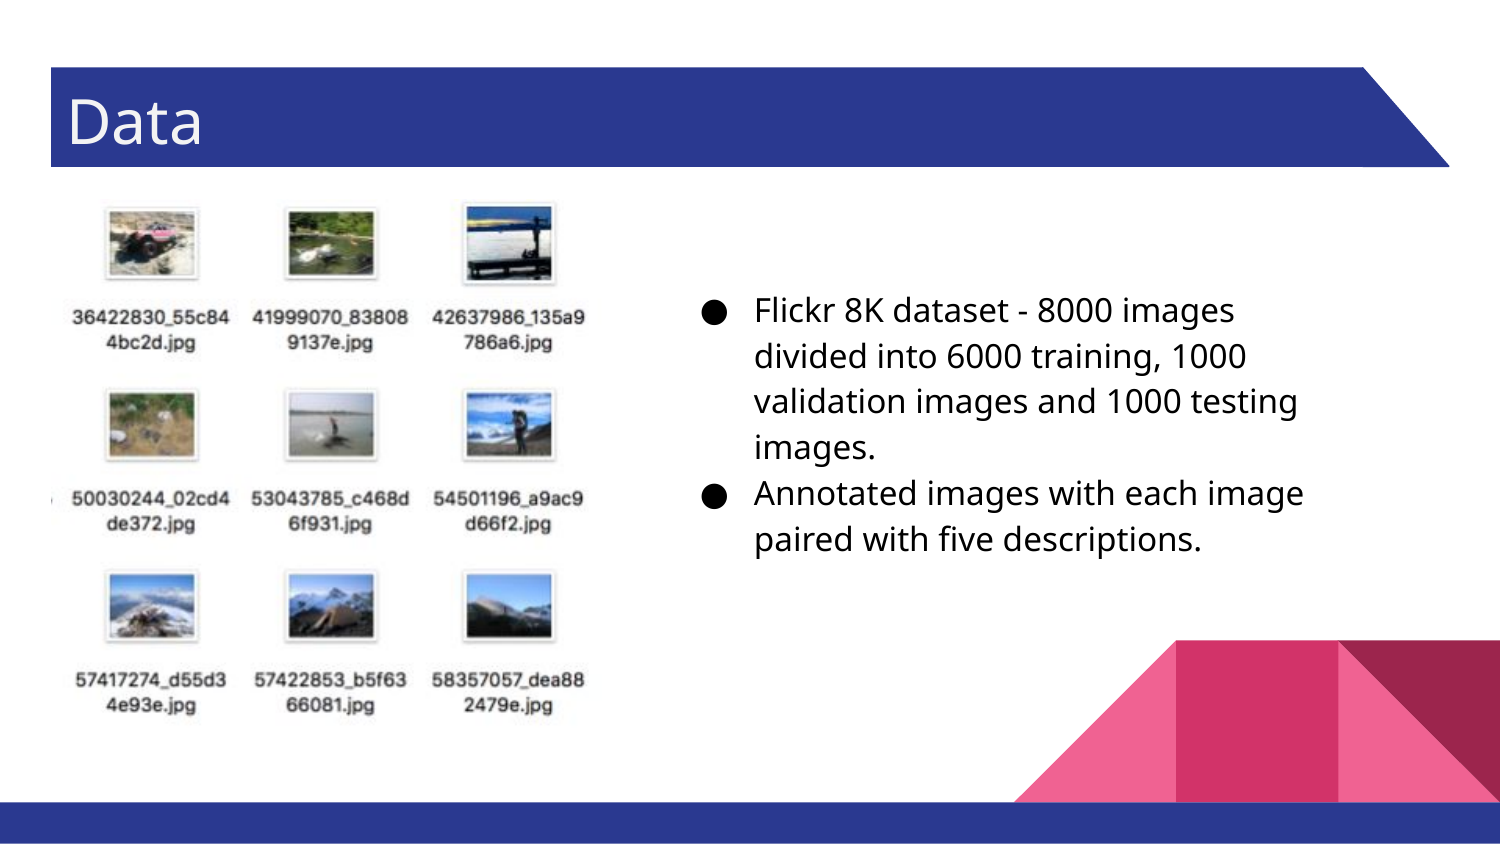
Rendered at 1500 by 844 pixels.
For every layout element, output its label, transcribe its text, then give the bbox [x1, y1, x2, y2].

text_box [1362, 67, 1449, 167]
picture [50, 199, 603, 738]
list Flickr 8K dataset - 8000 images divided into 6000 training, 1000 validation images and 1000 testing images. Annotated images with each image paired with five descriptions. [663, 194, 1363, 743]
title Data [51, 67, 1362, 167]
